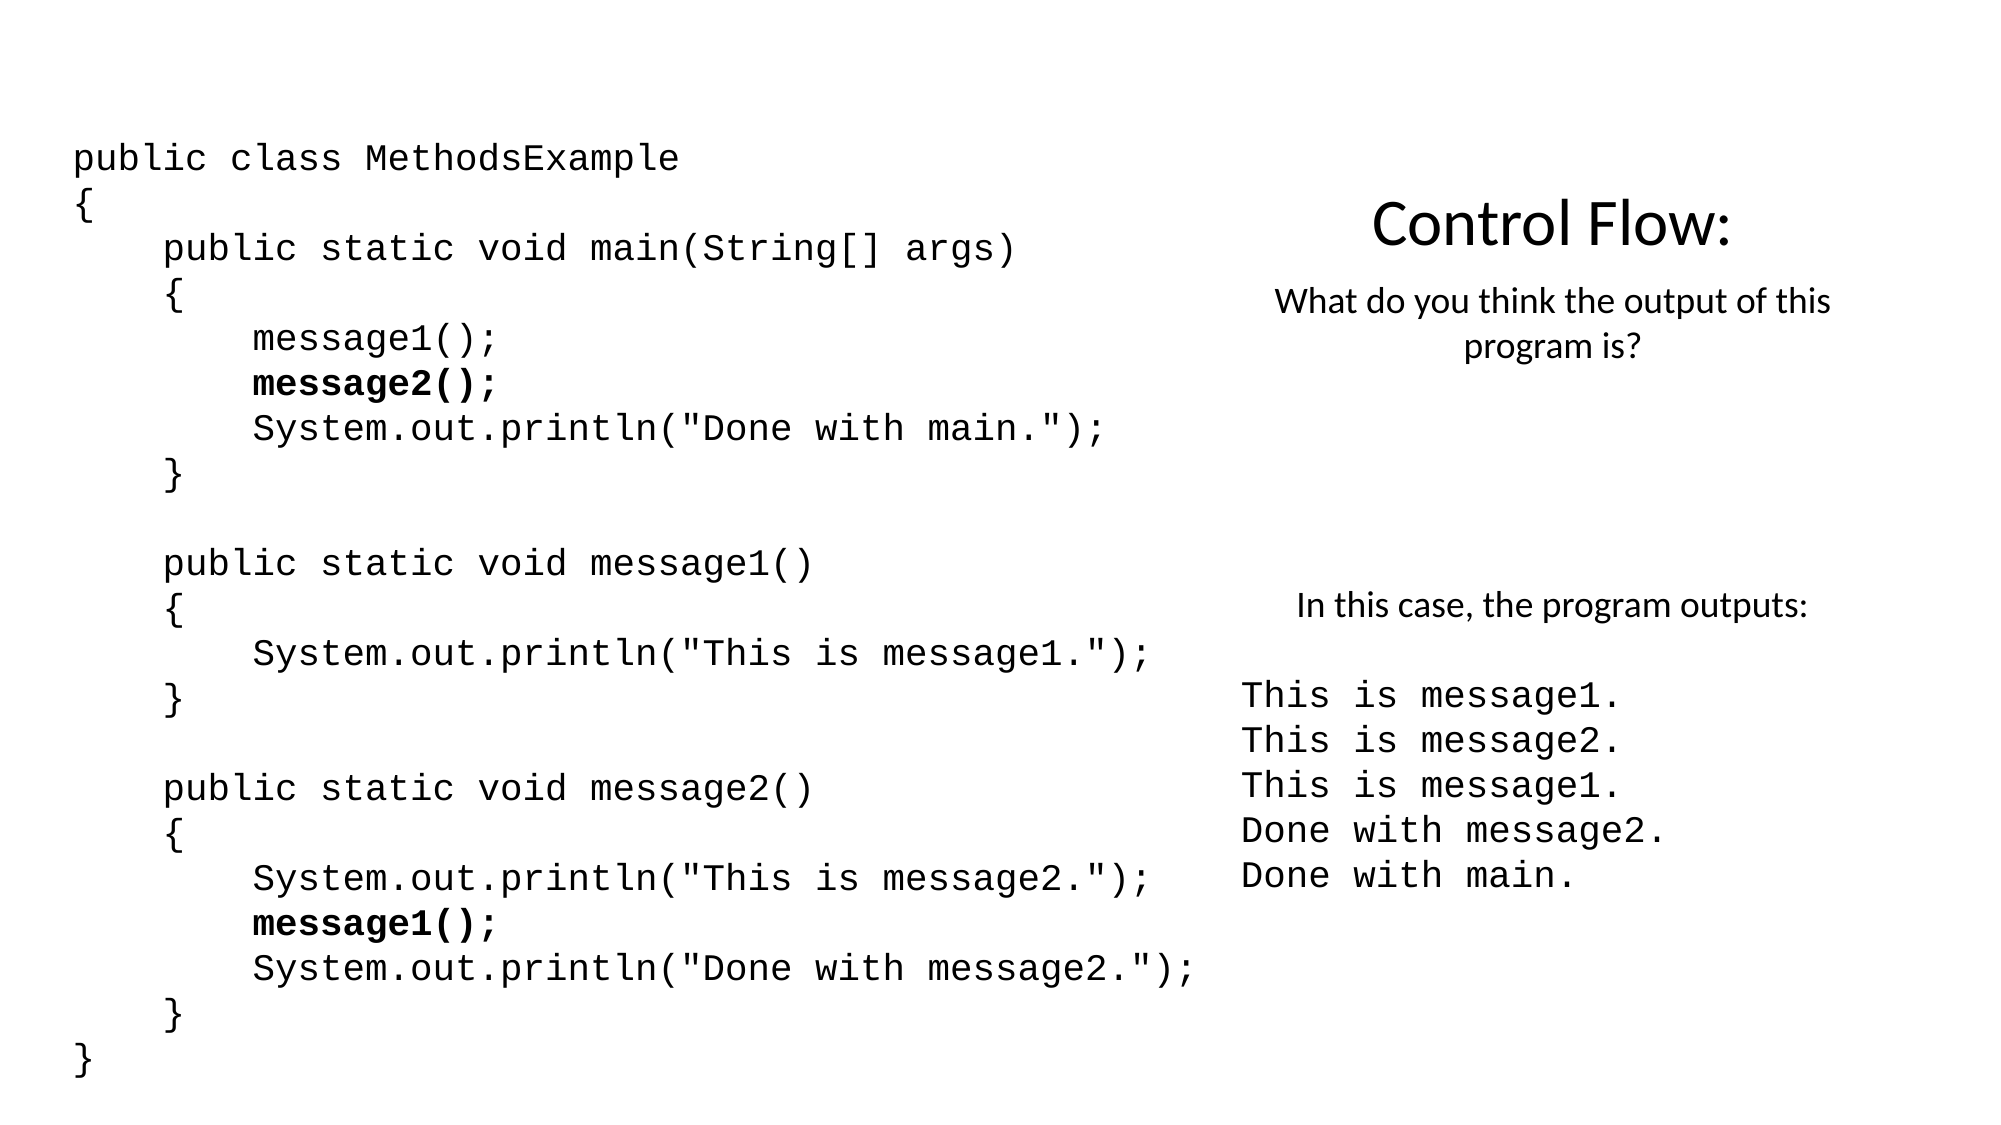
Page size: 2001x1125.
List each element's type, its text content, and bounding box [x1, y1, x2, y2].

text_box In this case, the program outputs: This is message1. This is message2. This is message1. Done with message2. Done with main. [1226, 572, 1881, 902]
text_box public class MethodsExample { public static void main(String[] args) { message1(); message2(); System.out.println("Done with main."); } public static void message1() { System.out.println("This is message1."); } public static void message2() { System.out.println("This is message2."); message1(); System.out.println("Done with message2."); } } [57, 125, 1408, 963]
text_box What do you think the output of this program is? [1226, 268, 1881, 374]
text_box Control Flow: [1226, 170, 1881, 266]
